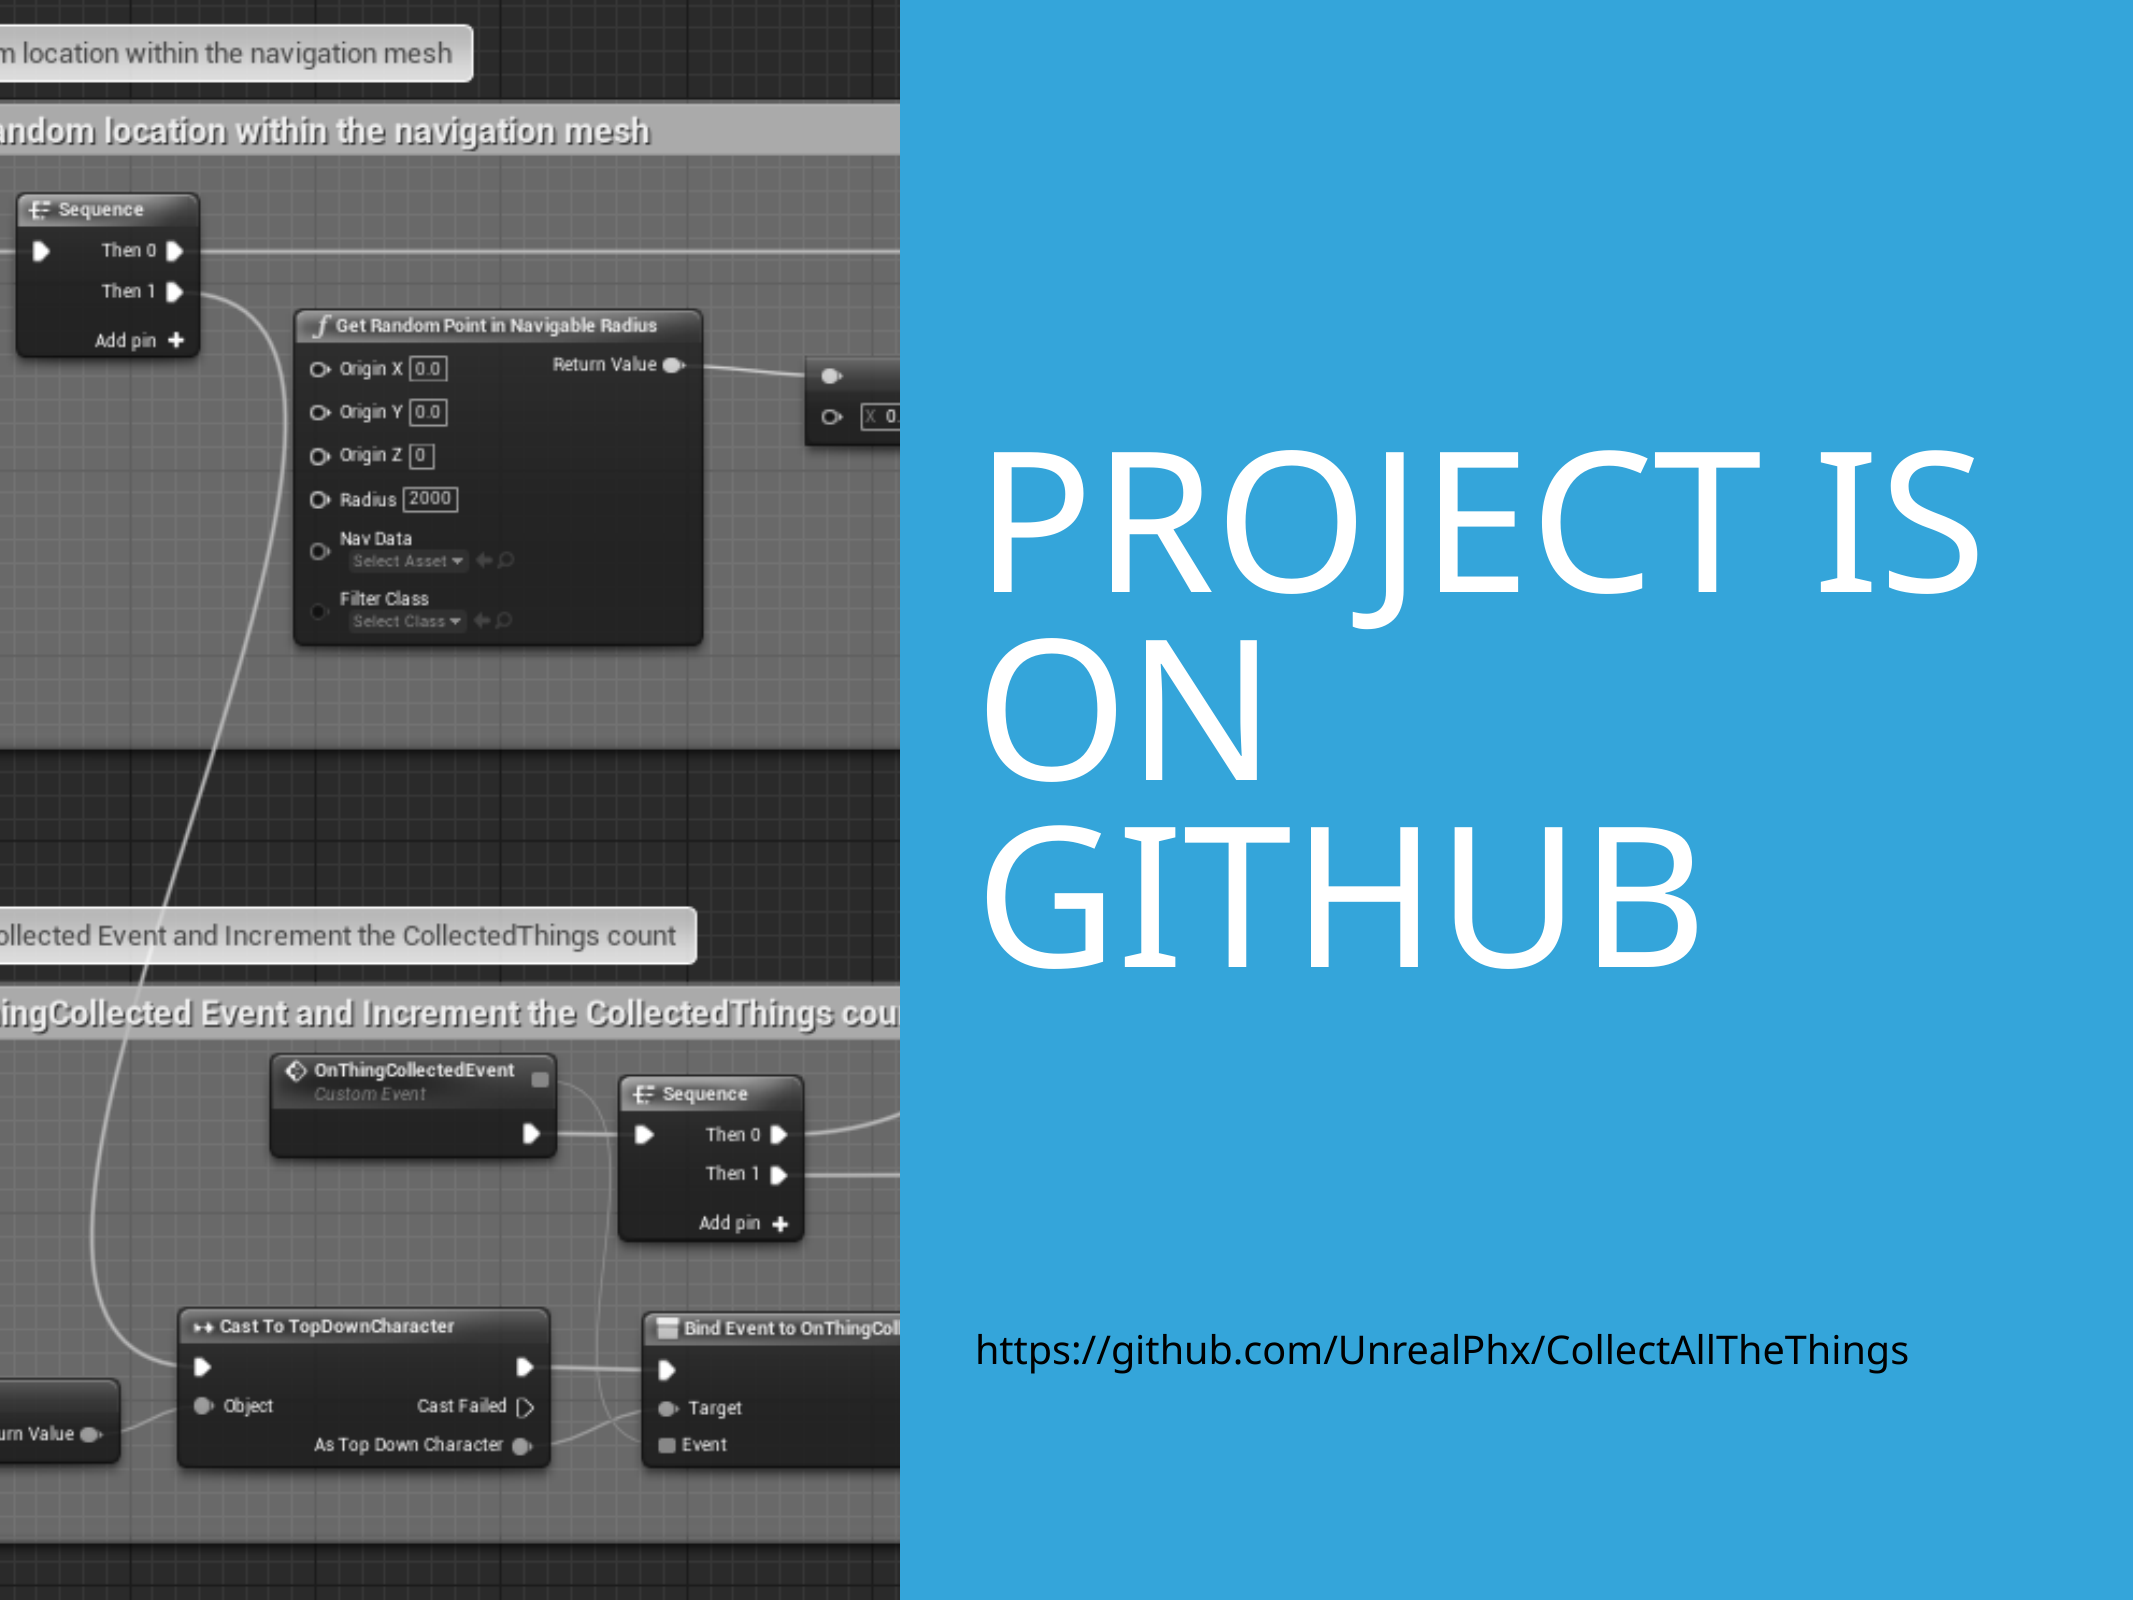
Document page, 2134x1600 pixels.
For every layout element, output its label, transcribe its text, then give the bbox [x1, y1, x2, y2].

picture [0, 0, 901, 1600]
list project is on github [966, 432, 2068, 845]
list https://github.com/UnrealPhx/CollectAllTheThings [966, 1277, 2068, 1420]
